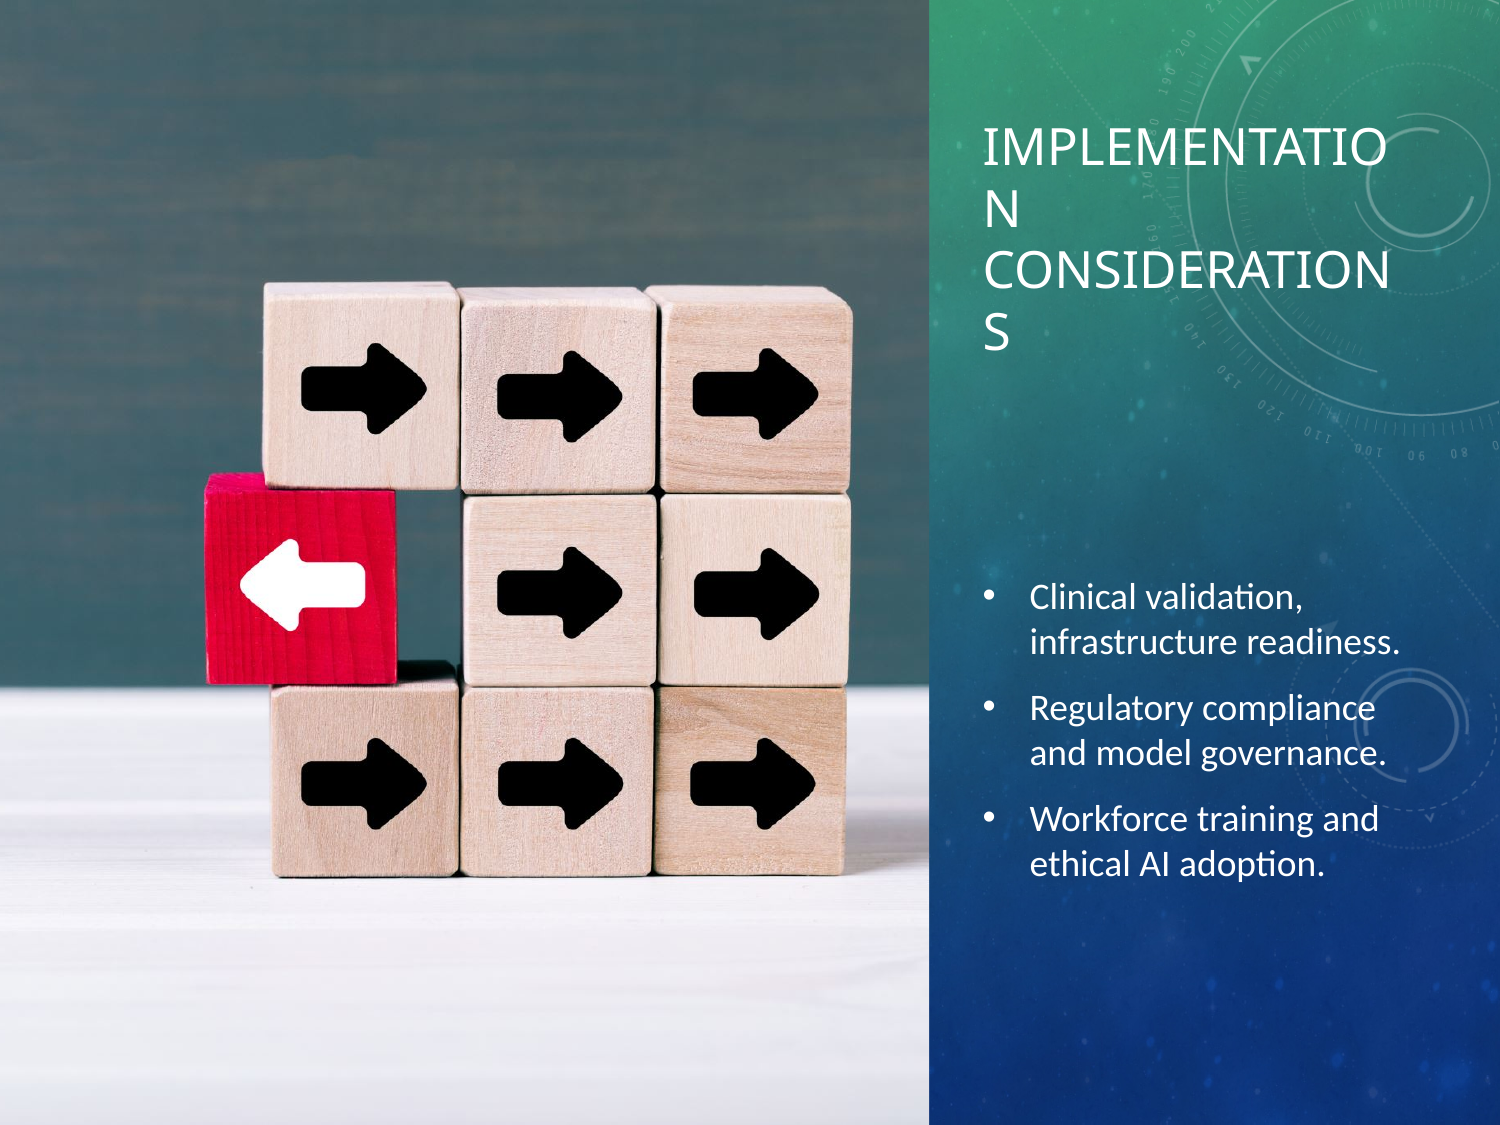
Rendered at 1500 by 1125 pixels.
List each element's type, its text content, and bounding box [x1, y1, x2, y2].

picture [0, 0, 1500, 1125]
title Implementation Considerations [967, 105, 1424, 369]
list Clinical validation, infrastructure readiness. Regulatory compliance and model governance. Workforce training and ethical AI adoption. [967, 369, 1424, 1021]
